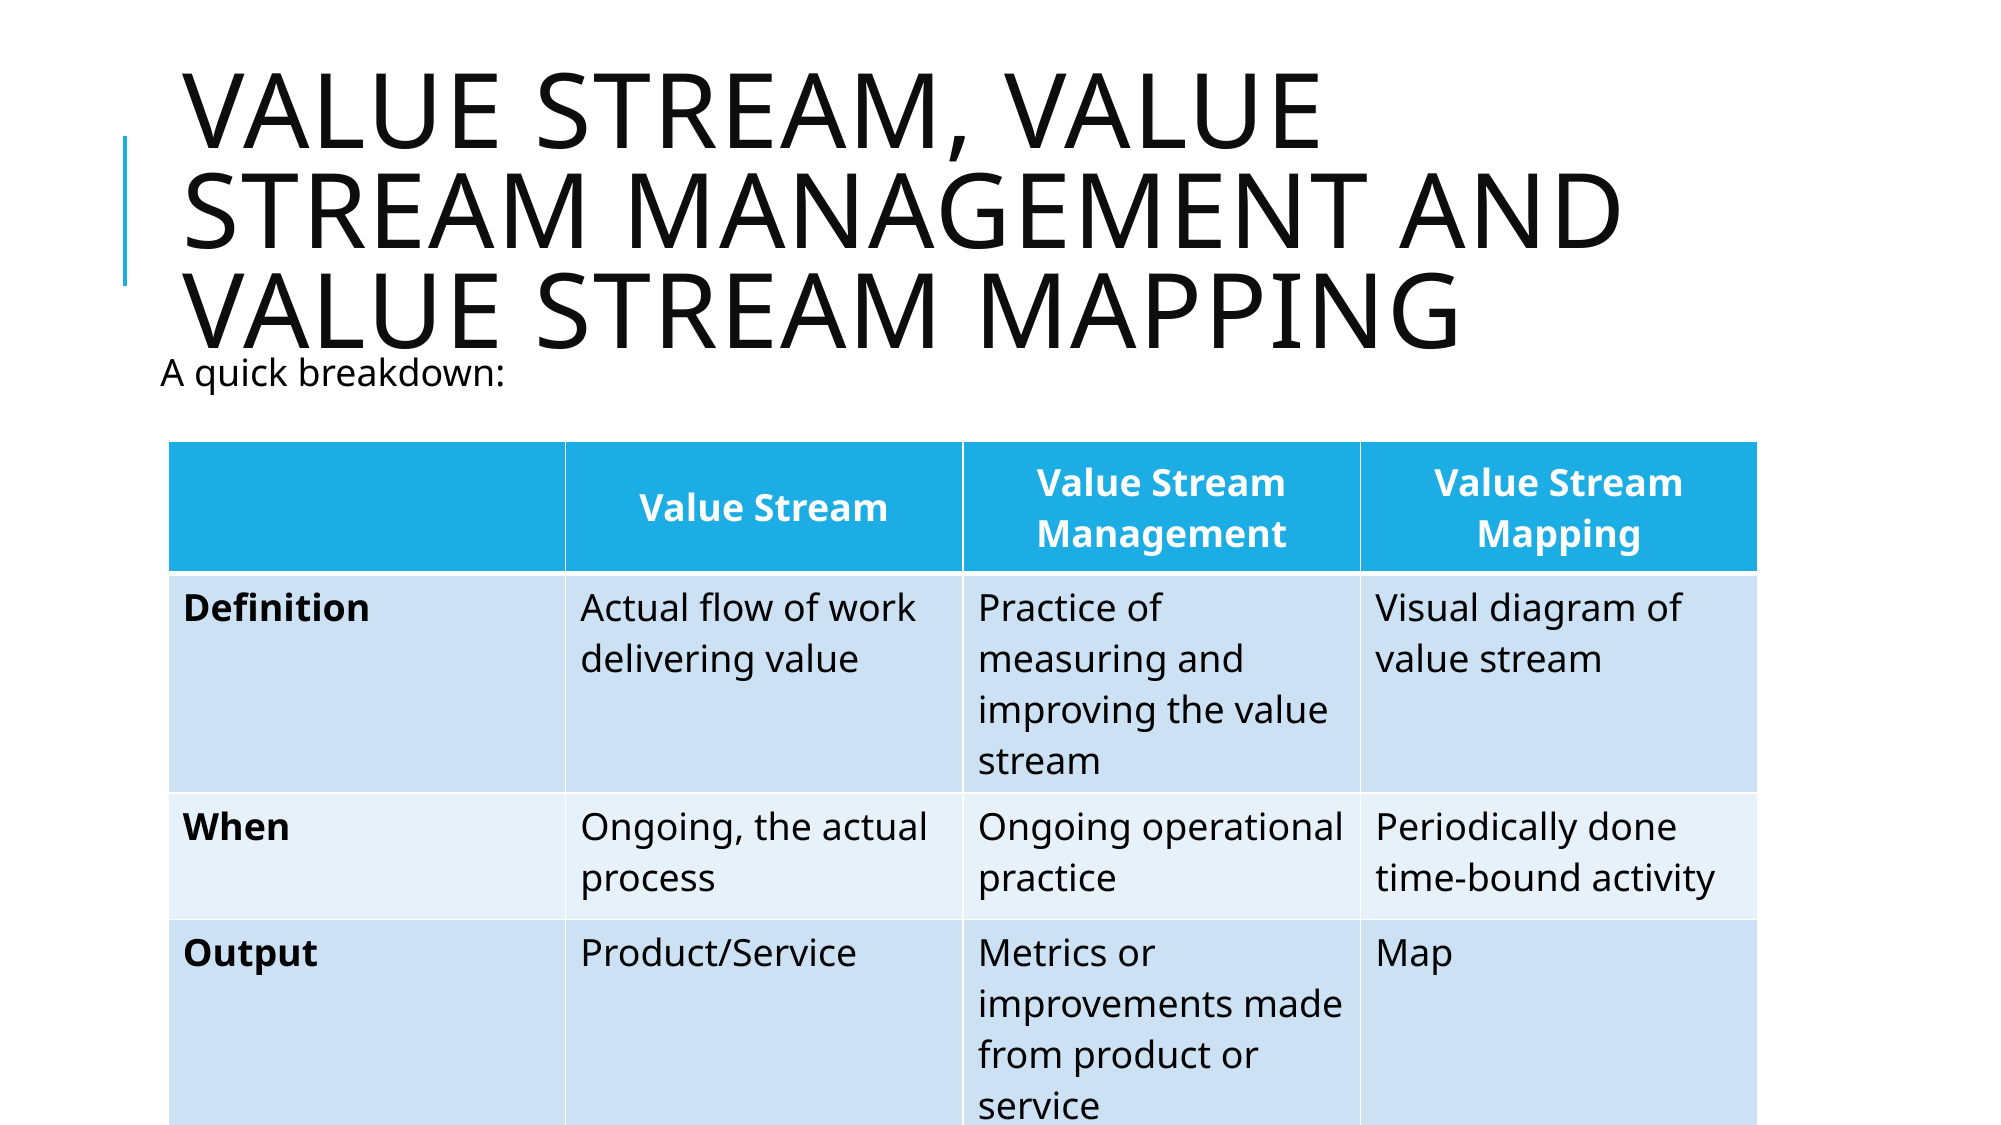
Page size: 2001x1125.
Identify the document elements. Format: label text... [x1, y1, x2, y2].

table_cell Map [1361, 920, 1757, 1125]
table_cell Visual diagram of value stream [1361, 576, 1757, 792]
table_cell Practice of measuring and improving the value stream [964, 576, 1360, 792]
table_cell Metrics or improvements made from product or service [964, 920, 1360, 1125]
table_cell Periodically done time-bound activity [1361, 794, 1757, 919]
text_box A quick breakdown: [145, 341, 521, 402]
table_cell Ongoing operational practice [964, 794, 1360, 919]
table_header Value Stream Management [964, 442, 1360, 571]
table_cell When [169, 794, 565, 919]
table_cell Actual flow of work delivering value [566, 576, 962, 792]
table_header [169, 442, 565, 571]
table_cell Output [169, 920, 565, 1125]
table_header Value Stream Mapping [1361, 442, 1757, 571]
table_cell Definition [169, 576, 565, 792]
table_cell Ongoing, the actual process [566, 794, 962, 919]
title Value Stream, Value Stream Management and Value Stream Mapping [168, 96, 1763, 342]
table_header Value Stream [566, 442, 962, 571]
table_cell Product/Service [566, 920, 962, 1125]
